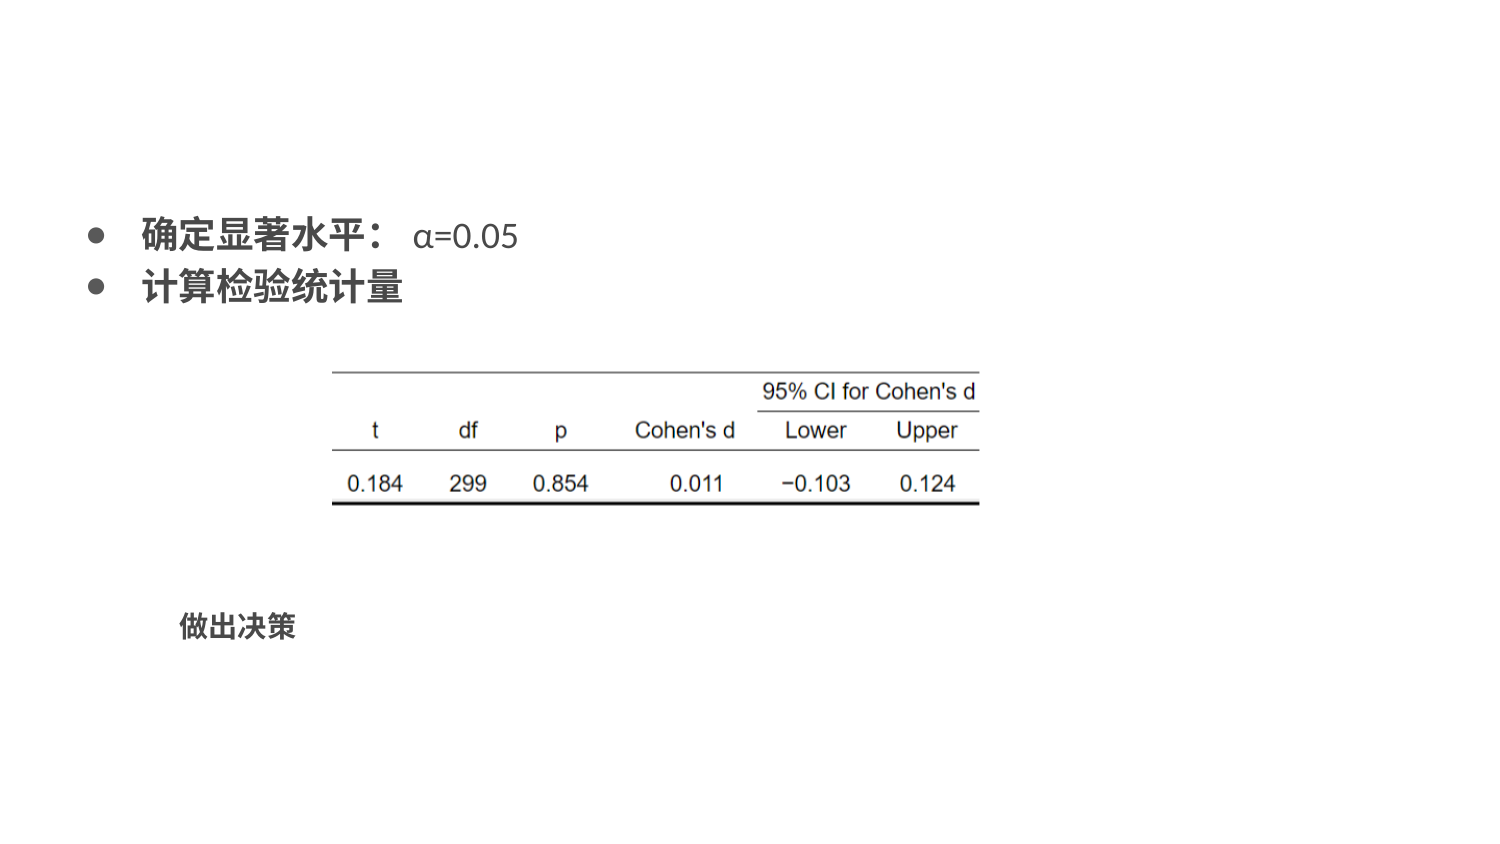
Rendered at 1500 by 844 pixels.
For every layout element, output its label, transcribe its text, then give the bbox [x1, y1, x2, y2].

list 确定显著水平：α=0.05 计算检验统计量 [51, 189, 1449, 750]
picture [331, 362, 993, 515]
text_box 做出决策 [164, 600, 915, 651]
